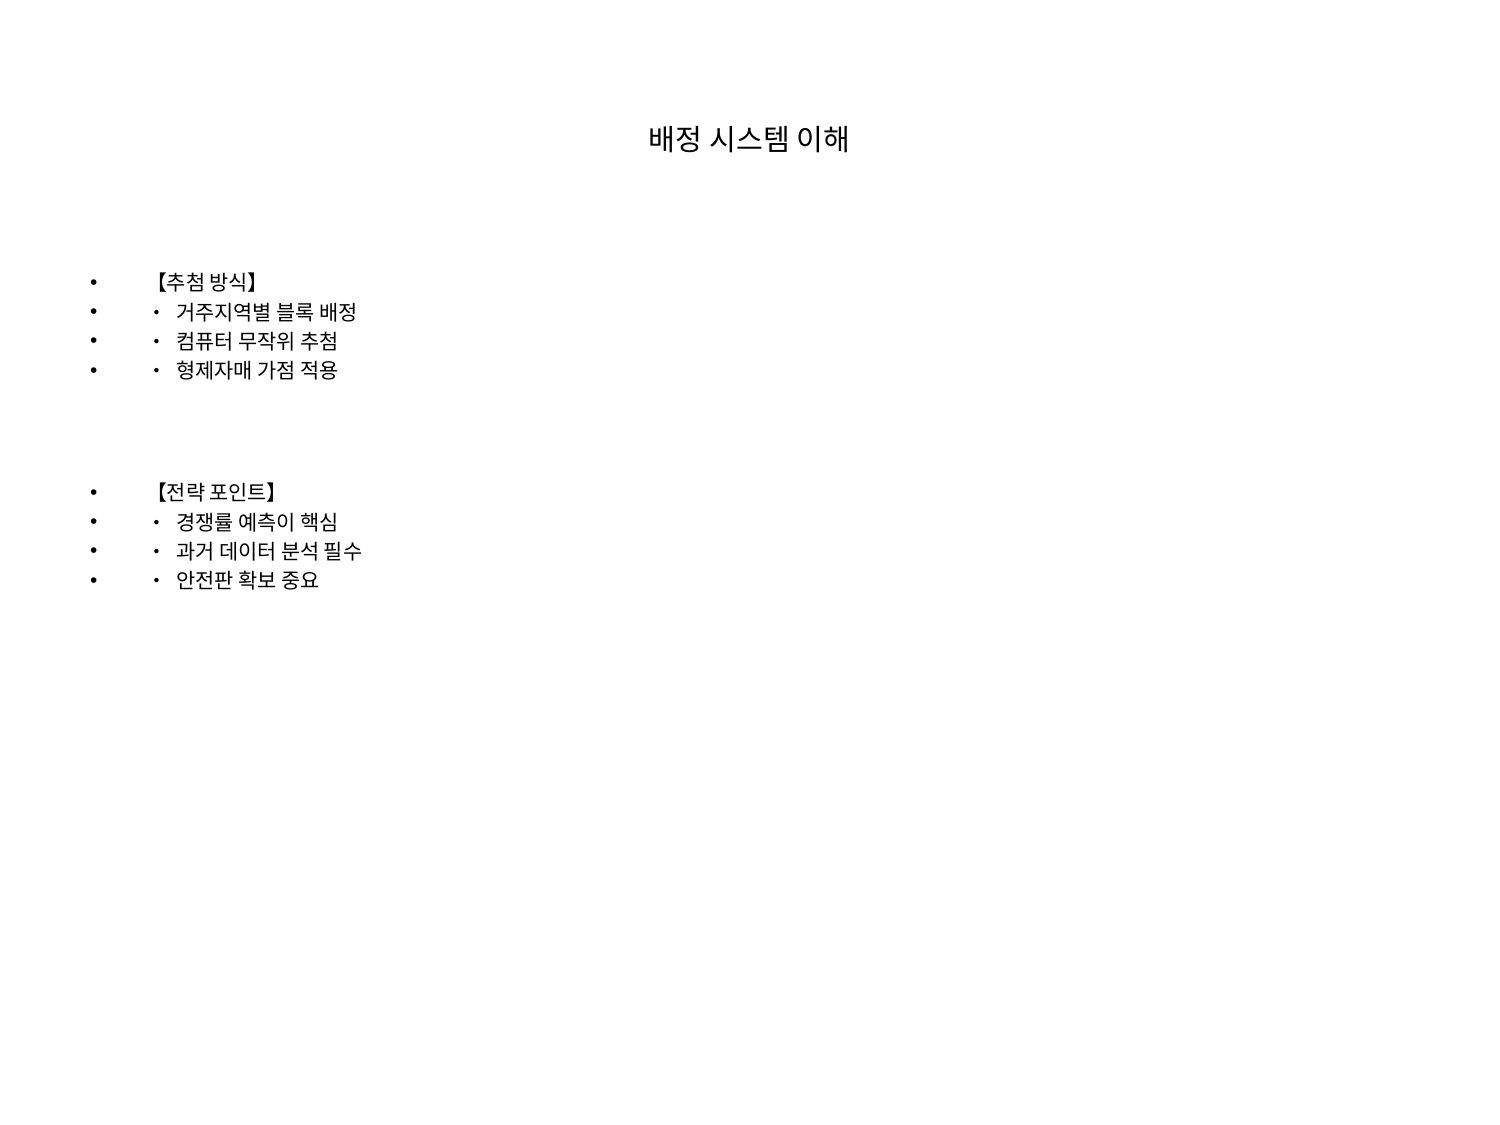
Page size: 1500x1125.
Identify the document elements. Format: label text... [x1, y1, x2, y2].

title 배정 시스템 이해 [75, 45, 1425, 233]
list 【추첨 방식】 • 거주지역별 블록 배정 • 컴퓨터 무작위 추첨 • 형제자매 가점 적용 【전략 포인트】 • 경쟁률 예측이 핵심 • 과거 데이터 분석 필수 • 안전판 확보 중요 [75, 262, 1425, 1005]
